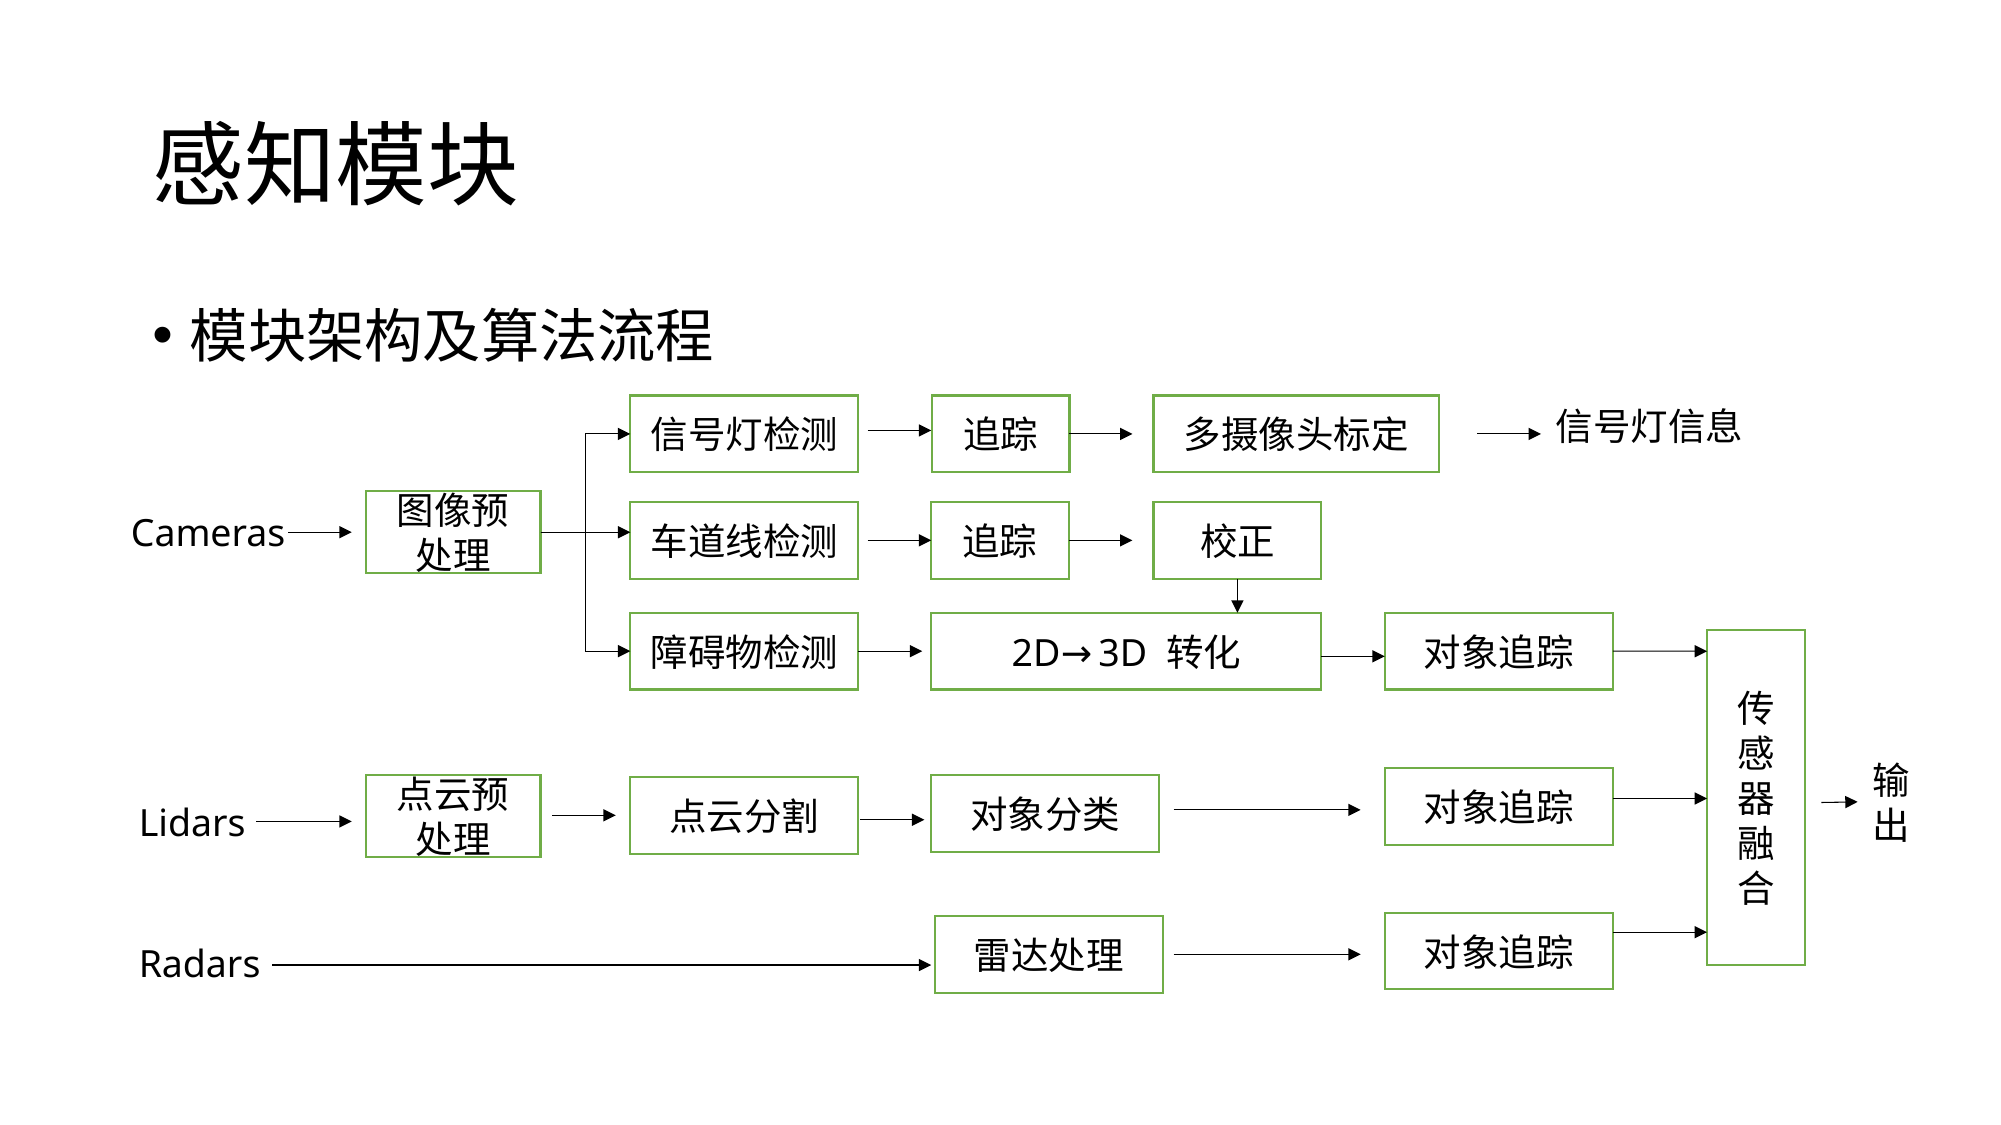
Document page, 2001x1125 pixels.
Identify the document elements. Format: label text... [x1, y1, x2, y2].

text_box 雷达处理 [934, 915, 1164, 994]
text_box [540, 533, 631, 652]
text_box 对象追踪 [1384, 612, 1614, 691]
text_box 障碍物检测 [629, 612, 859, 691]
text_box 追踪 [931, 394, 1071, 473]
text_box Lidars [123, 791, 288, 851]
text_box 点云分割 [629, 776, 859, 855]
text_box 点云预处理 [365, 774, 542, 858]
text_box 校正 [1152, 501, 1322, 580]
text_box 2D→3D 转化 [930, 612, 1322, 691]
text_box 车道线检测 [631, 501, 859, 580]
text_box 输出 [1857, 749, 1931, 855]
title 感知模块 [137, 59, 1863, 278]
list 模块架构及算法流程 [137, 299, 1967, 1014]
text_box 对象追踪 [1384, 912, 1614, 990]
text_box 多摄像头标定 [1152, 394, 1440, 473]
text_box 传感器融合 [1706, 629, 1806, 966]
text_box Radars [123, 932, 288, 992]
text_box 信号灯检测 [629, 394, 859, 473]
text_box 追踪 [930, 501, 1070, 580]
text_box 对象分类 [930, 774, 1160, 853]
text_box 图像预处理 [365, 490, 540, 574]
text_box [540, 433, 631, 532]
text_box Cameras [116, 501, 311, 562]
text_box 信号灯信息 [1541, 395, 1806, 456]
text_box 对象追踪 [1384, 767, 1614, 846]
